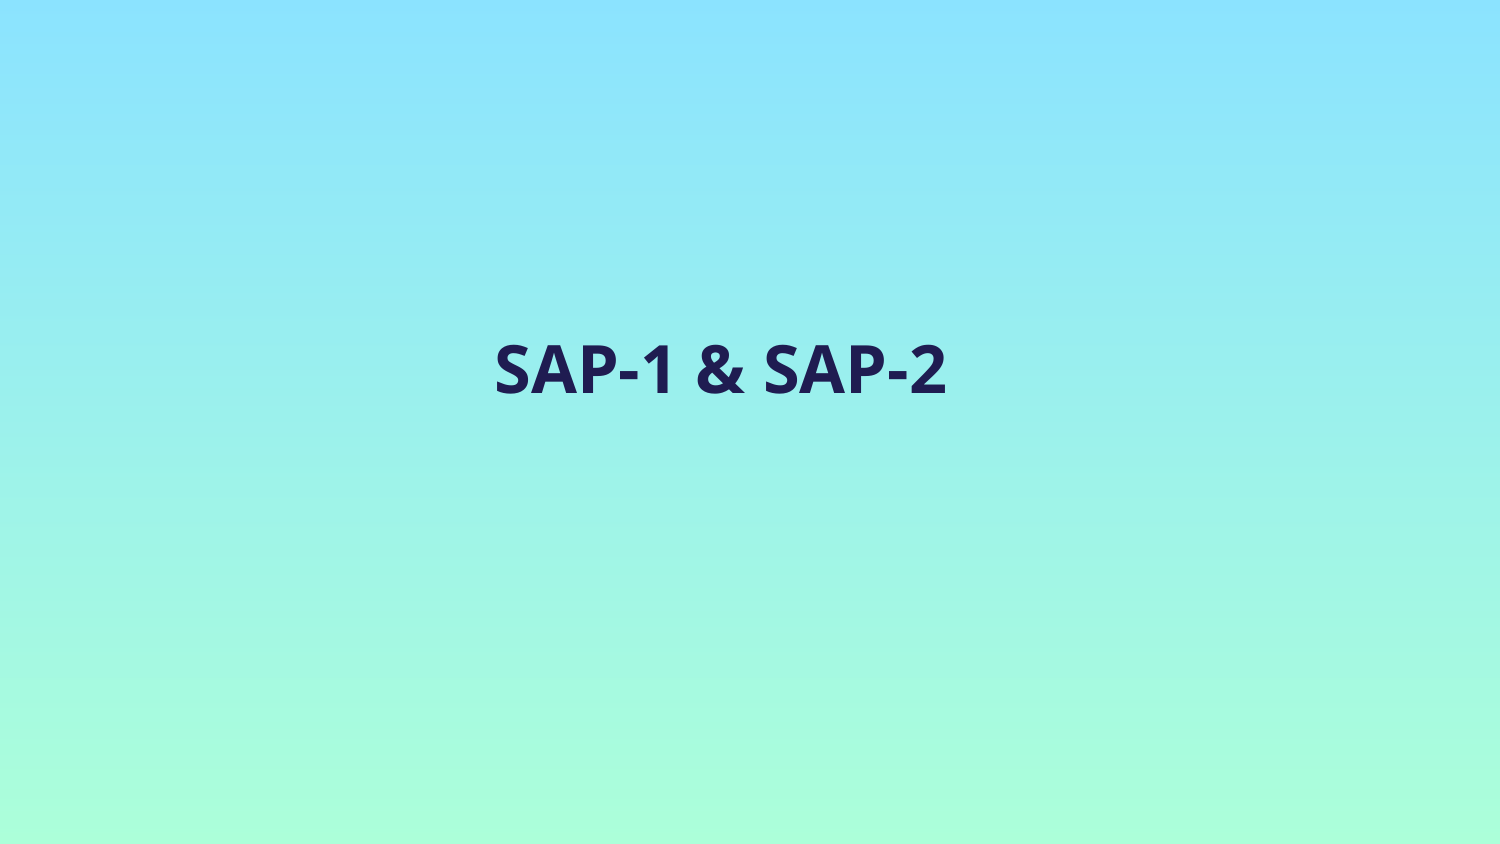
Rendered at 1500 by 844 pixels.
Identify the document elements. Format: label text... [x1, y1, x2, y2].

text_box SAP-1 & SAP-2 [94, 315, 1349, 422]
